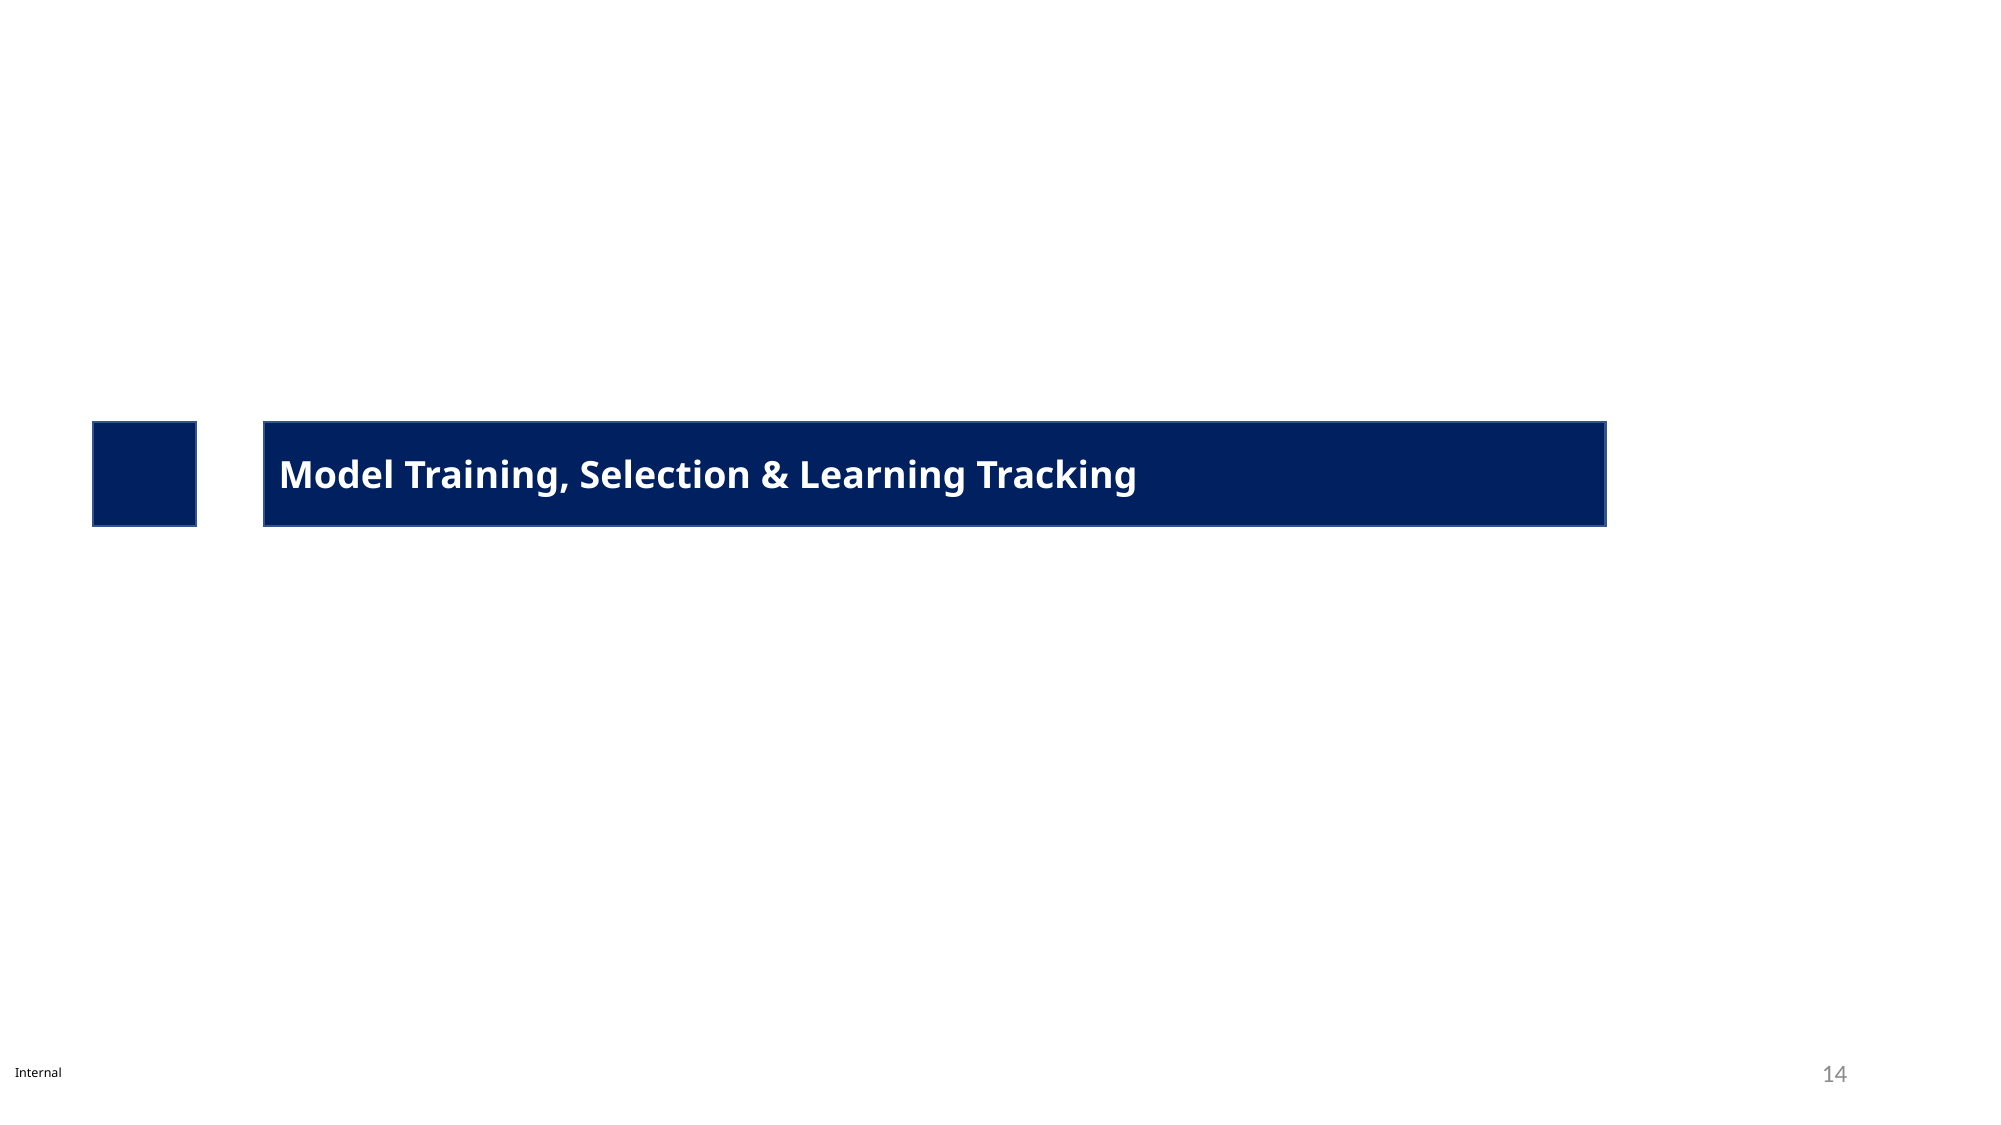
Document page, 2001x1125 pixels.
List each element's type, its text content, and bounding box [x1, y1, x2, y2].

text_box Model Training, Selection & Learning Tracking [263, 421, 1607, 527]
footer Internal [0, 1042, 2000, 1103]
text_box [92, 421, 197, 527]
